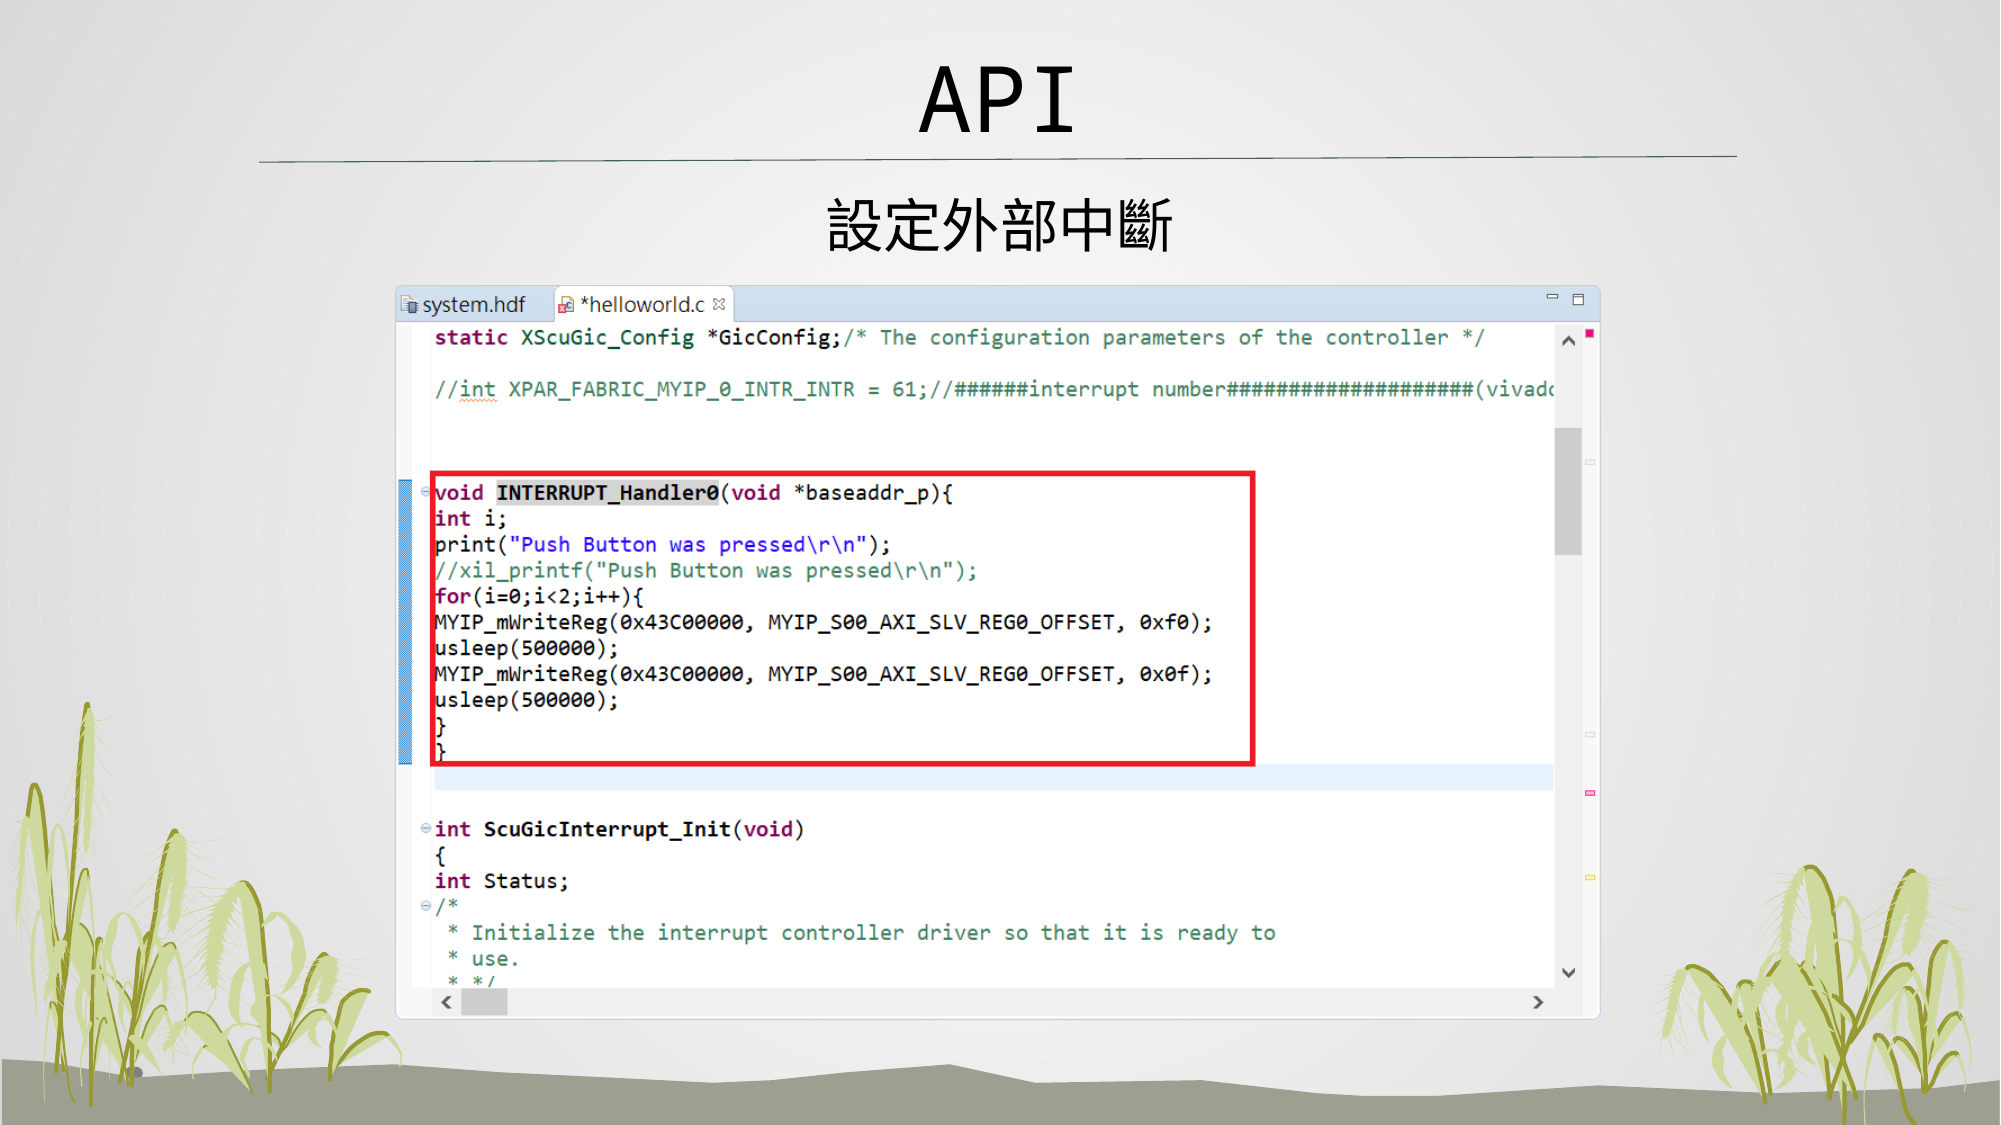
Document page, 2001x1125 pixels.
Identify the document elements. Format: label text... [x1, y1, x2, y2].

picture [394, 285, 1602, 1021]
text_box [259, 156, 1737, 163]
text_box 設定外部中斷 [261, 181, 1739, 266]
text_box API [0, 33, 2000, 159]
